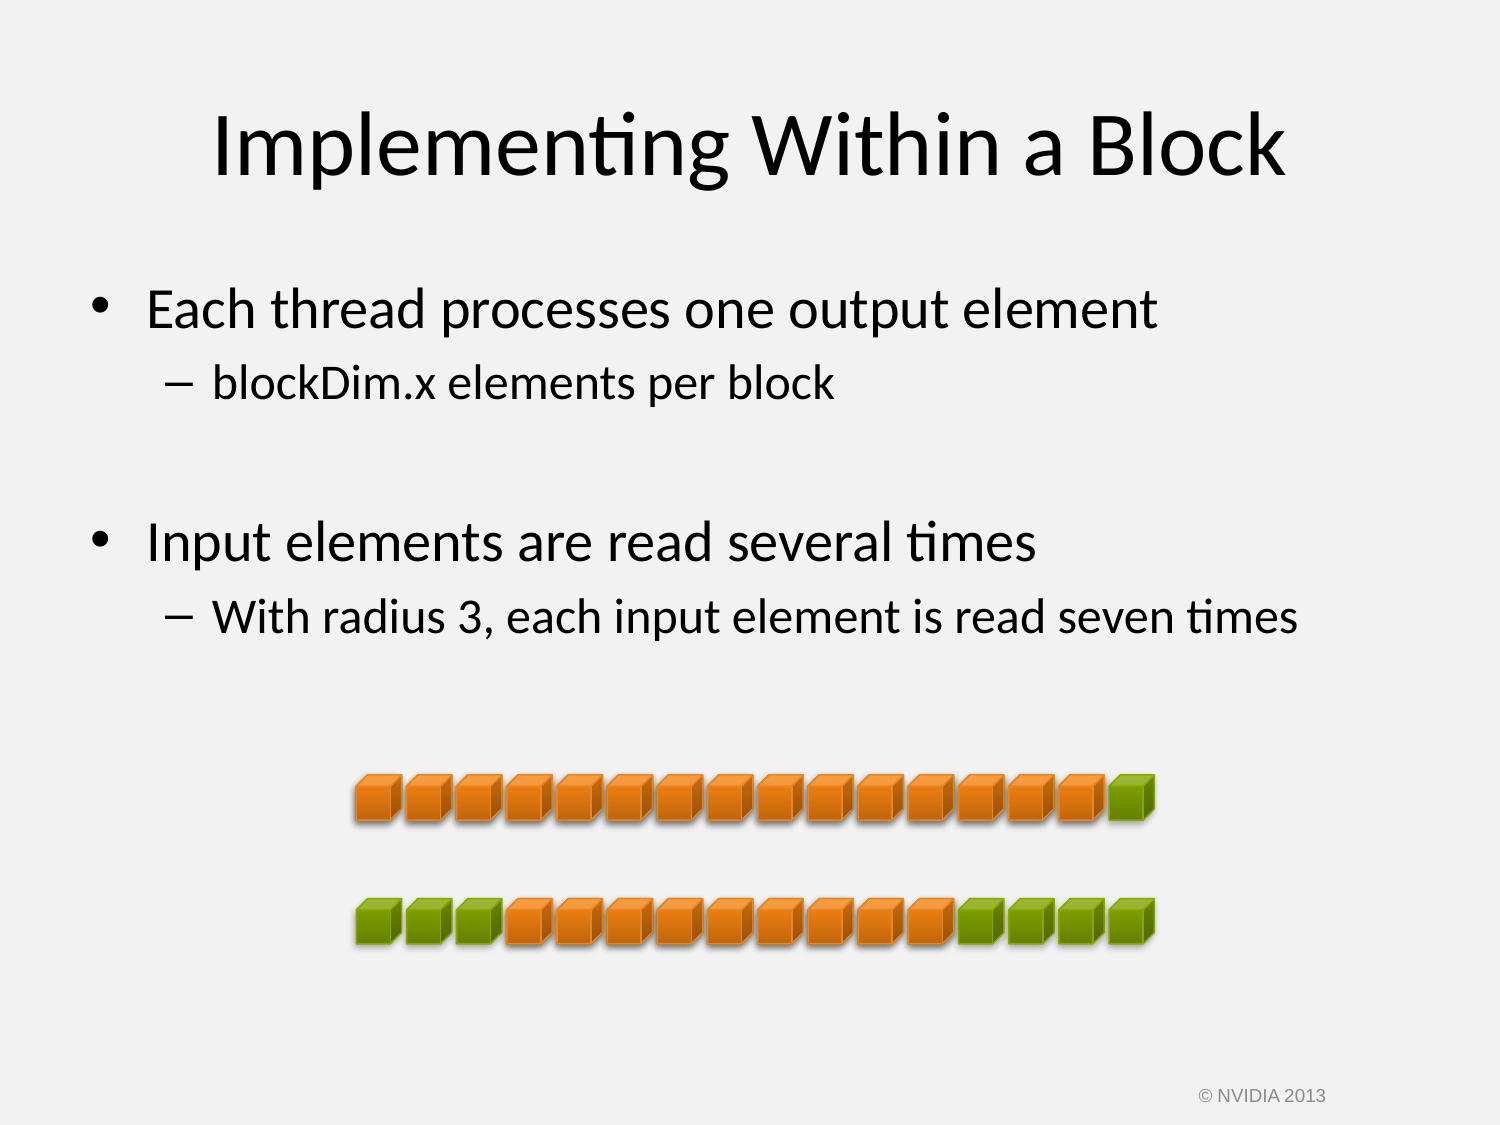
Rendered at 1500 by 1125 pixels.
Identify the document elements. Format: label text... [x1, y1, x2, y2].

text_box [355, 898, 1155, 944]
title Implementing Within a Block [75, 45, 1425, 233]
footer © NVIDIA 2013 [1025, 1065, 1500, 1125]
list Each thread processes one output element blockDim.x elements per block Input elements are read several times With radius 3, each input element is read seven times [75, 262, 1425, 1005]
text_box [355, 774, 1155, 821]
